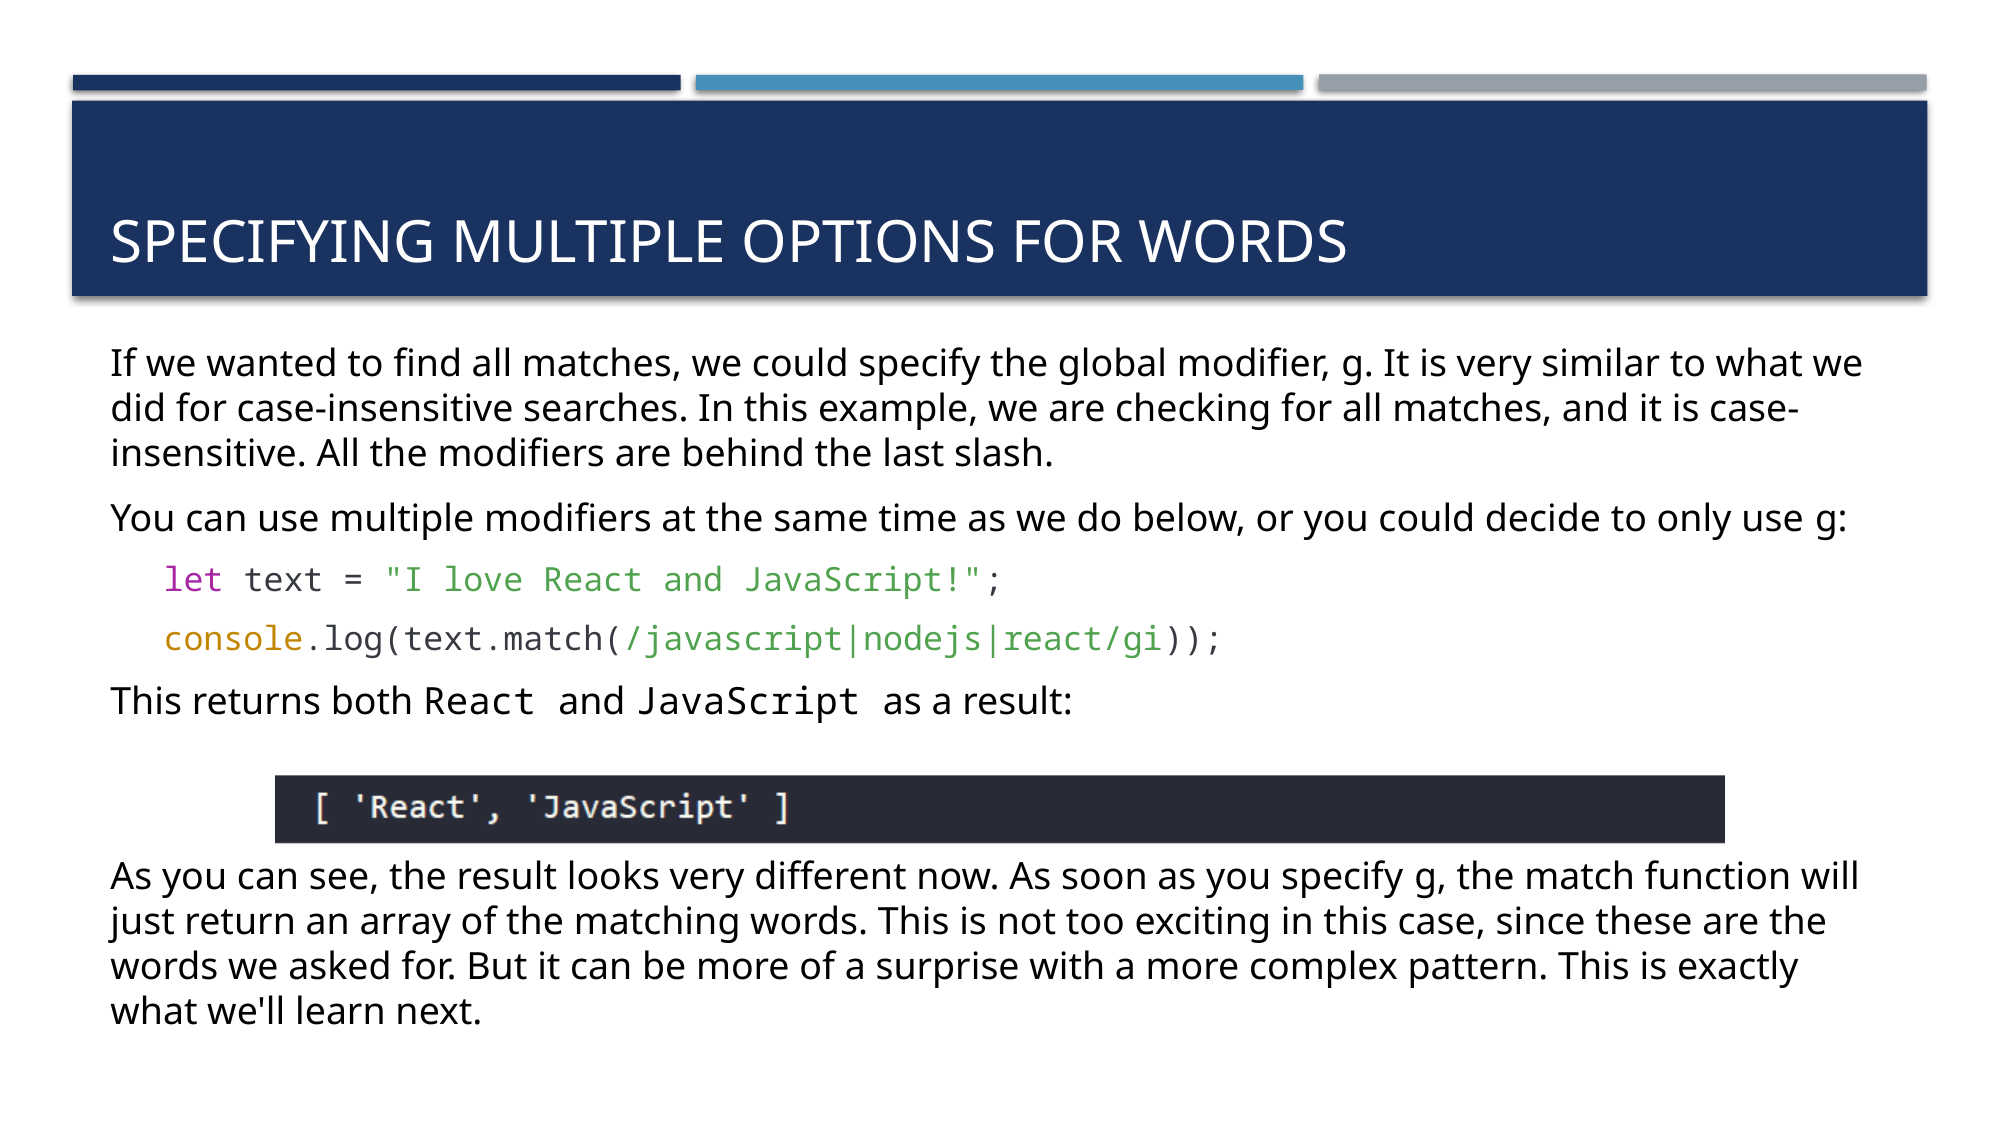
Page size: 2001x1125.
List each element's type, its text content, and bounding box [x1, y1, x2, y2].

picture [274, 774, 1726, 846]
title Specifying multiple options for words [95, 115, 1905, 282]
list If we wanted to find all matches, we could specify the global modifier, g. It is very similar to what we did for case-insensitive searches. In this example, we are checking for all matches, and it is case-insensitive. All the modifiers are behind the last slash. You can use multiple modifiers at the same time as we do below, or you could decide to only use g: let text = "I love React and JavaScript!"; console.log(text.match(/javascript|nodejs|react/gi)); This returns both React and JavaScript as a result: As you can see, the result looks very different now. As soon as you specify g, the match function will just return an array of the matching words. This is not too exciting in this case, since these are the words we asked for. But it can be more of a surprise with a more complex pattern. This is exactly what we'll learn next. [95, 322, 1905, 1049]
